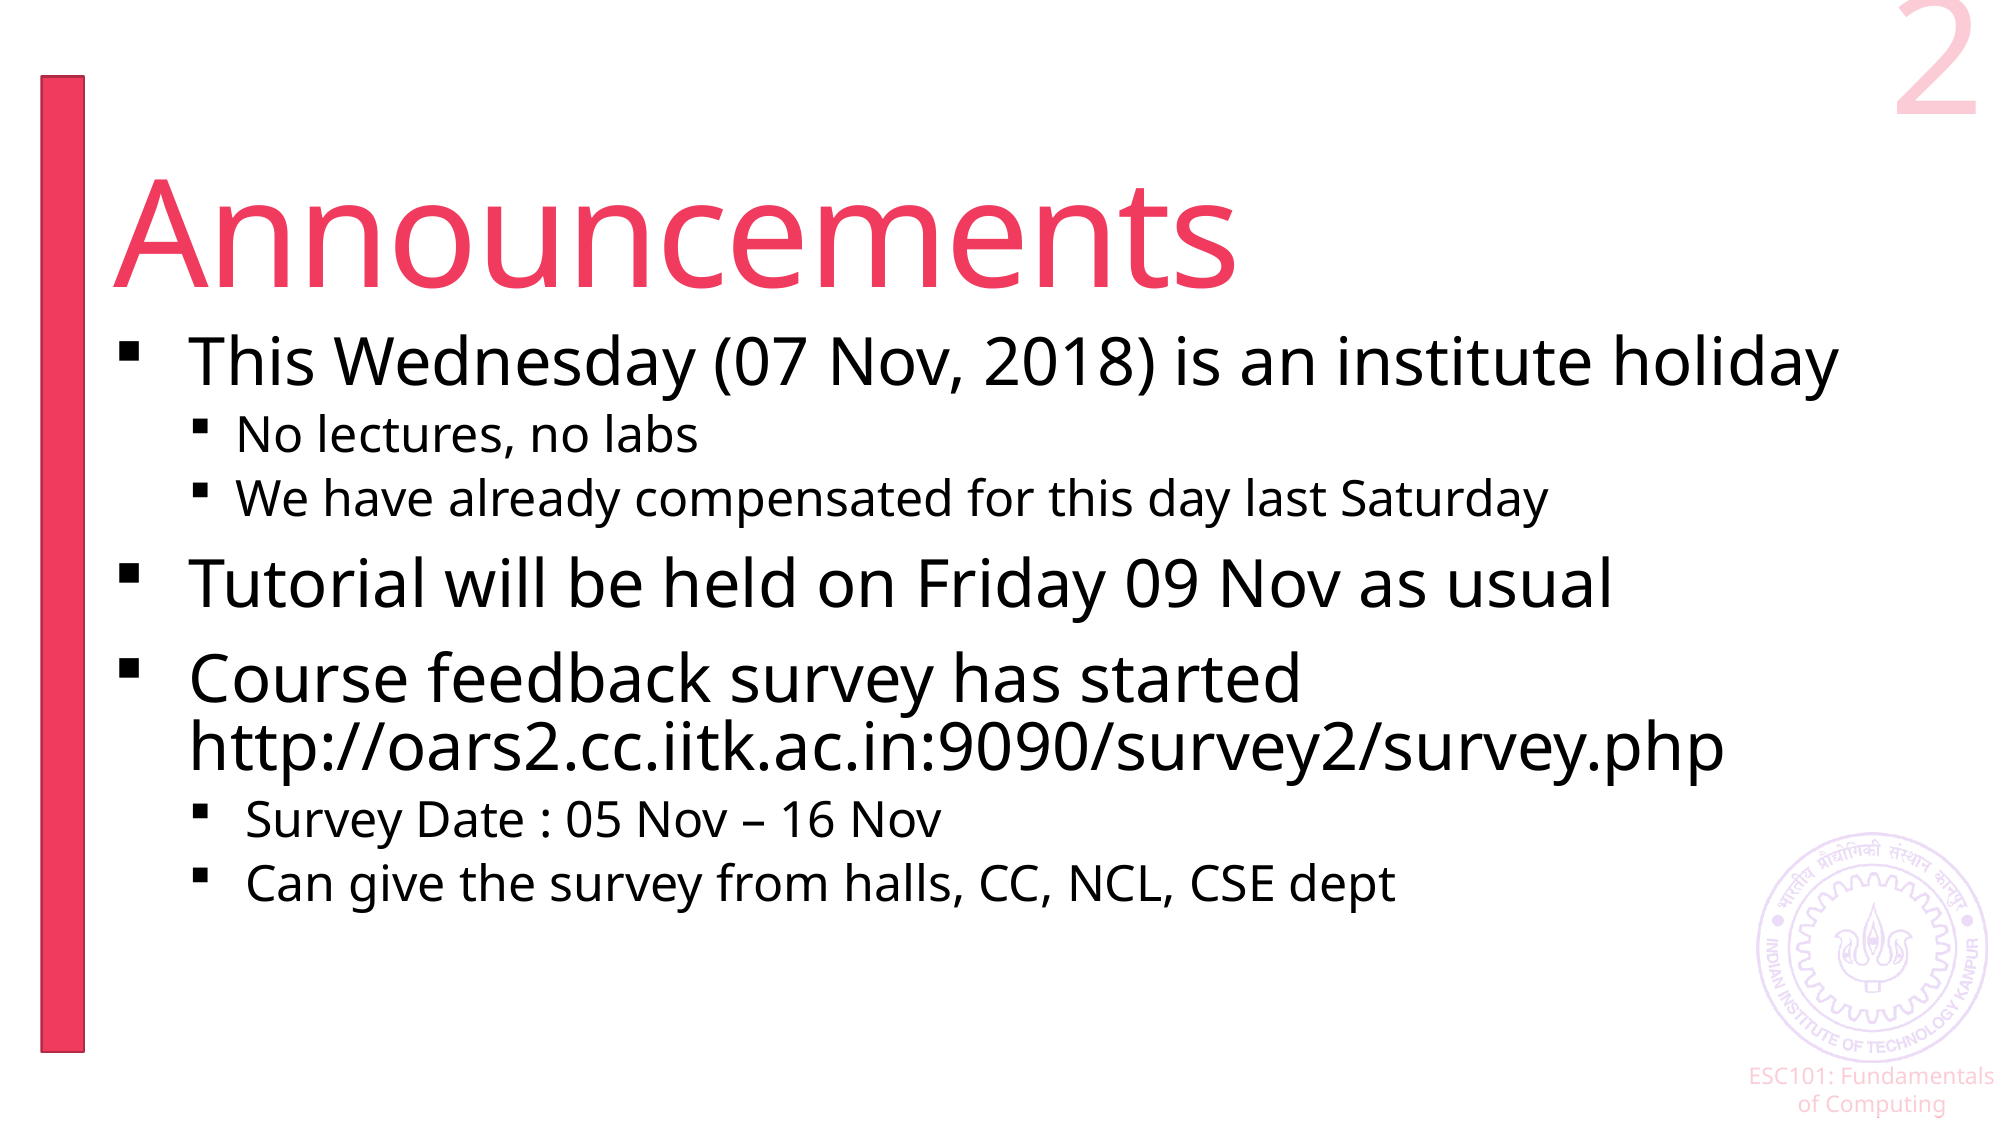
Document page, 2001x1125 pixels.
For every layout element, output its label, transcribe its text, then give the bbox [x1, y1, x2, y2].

list This Wednesday (07 Nov, 2018) is an institute holiday No lectures, no labs We have already compensated for this day last Saturday Tutorial will be held on Friday 09 Nov as usual Course feedback survey has started http://oars2.cc.iitk.ac.in:9090/survey2/survey.php Survey Date : 05 Nov – 16 Nov Can give the survey from halls, CC, NCL, CSE dept [98, 324, 1945, 1052]
slide_number 2 [1520, 6, 2000, 183]
title Announcements [98, 76, 1945, 324]
